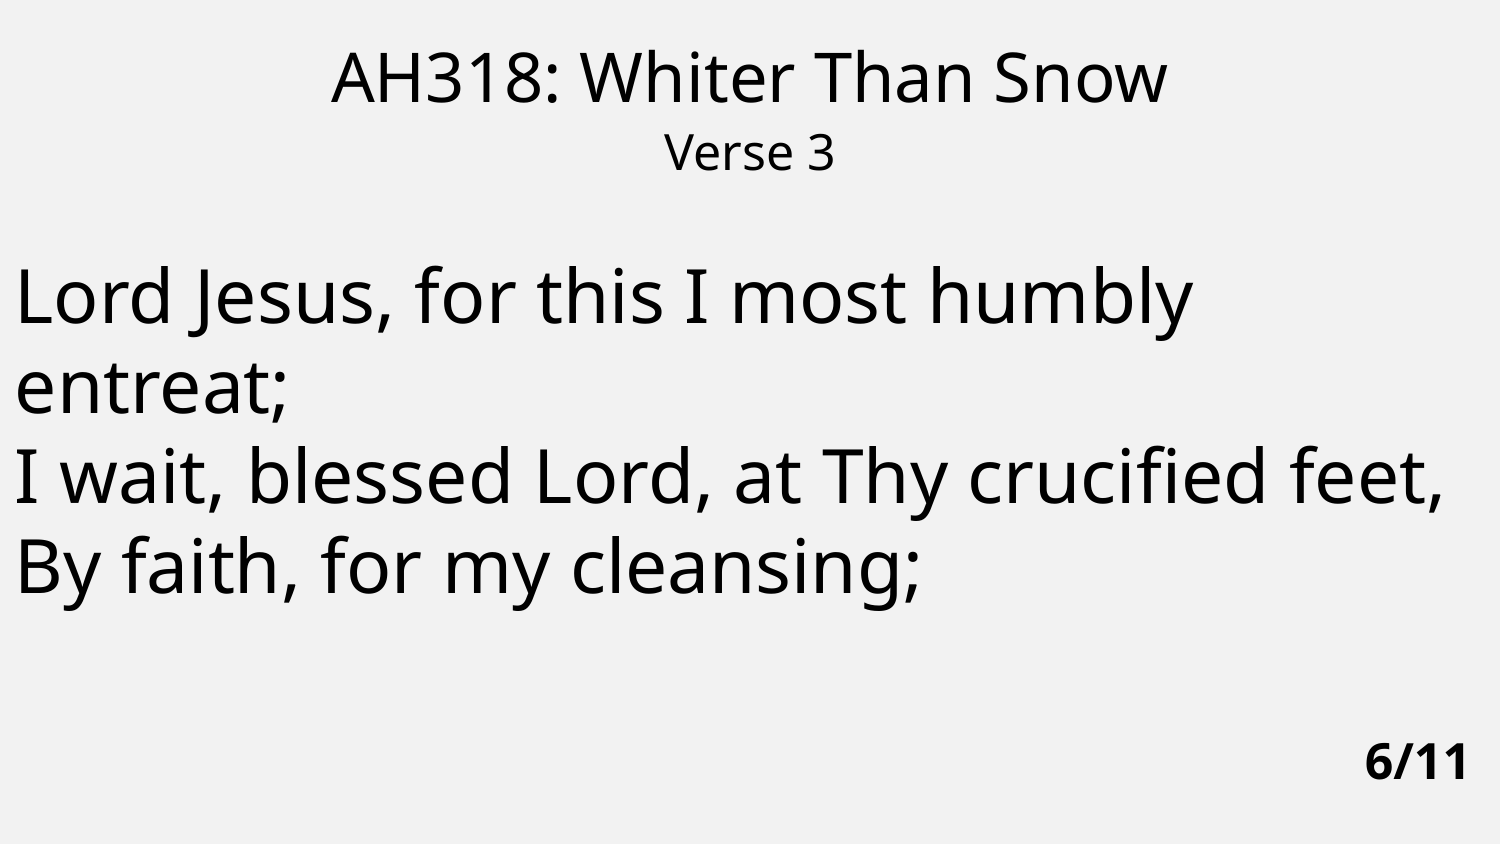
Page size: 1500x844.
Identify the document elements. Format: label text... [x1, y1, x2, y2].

text_box AH318: Whiter Than Snow [0, 0, 1500, 74]
text_box Lord Jesus, for this I most humbly entreat; I wait, blessed Lord, at Thy crucified feet, By faith, for my cleansing; [0, 179, 1500, 813]
text_box Verse 3 [0, 74, 1500, 179]
